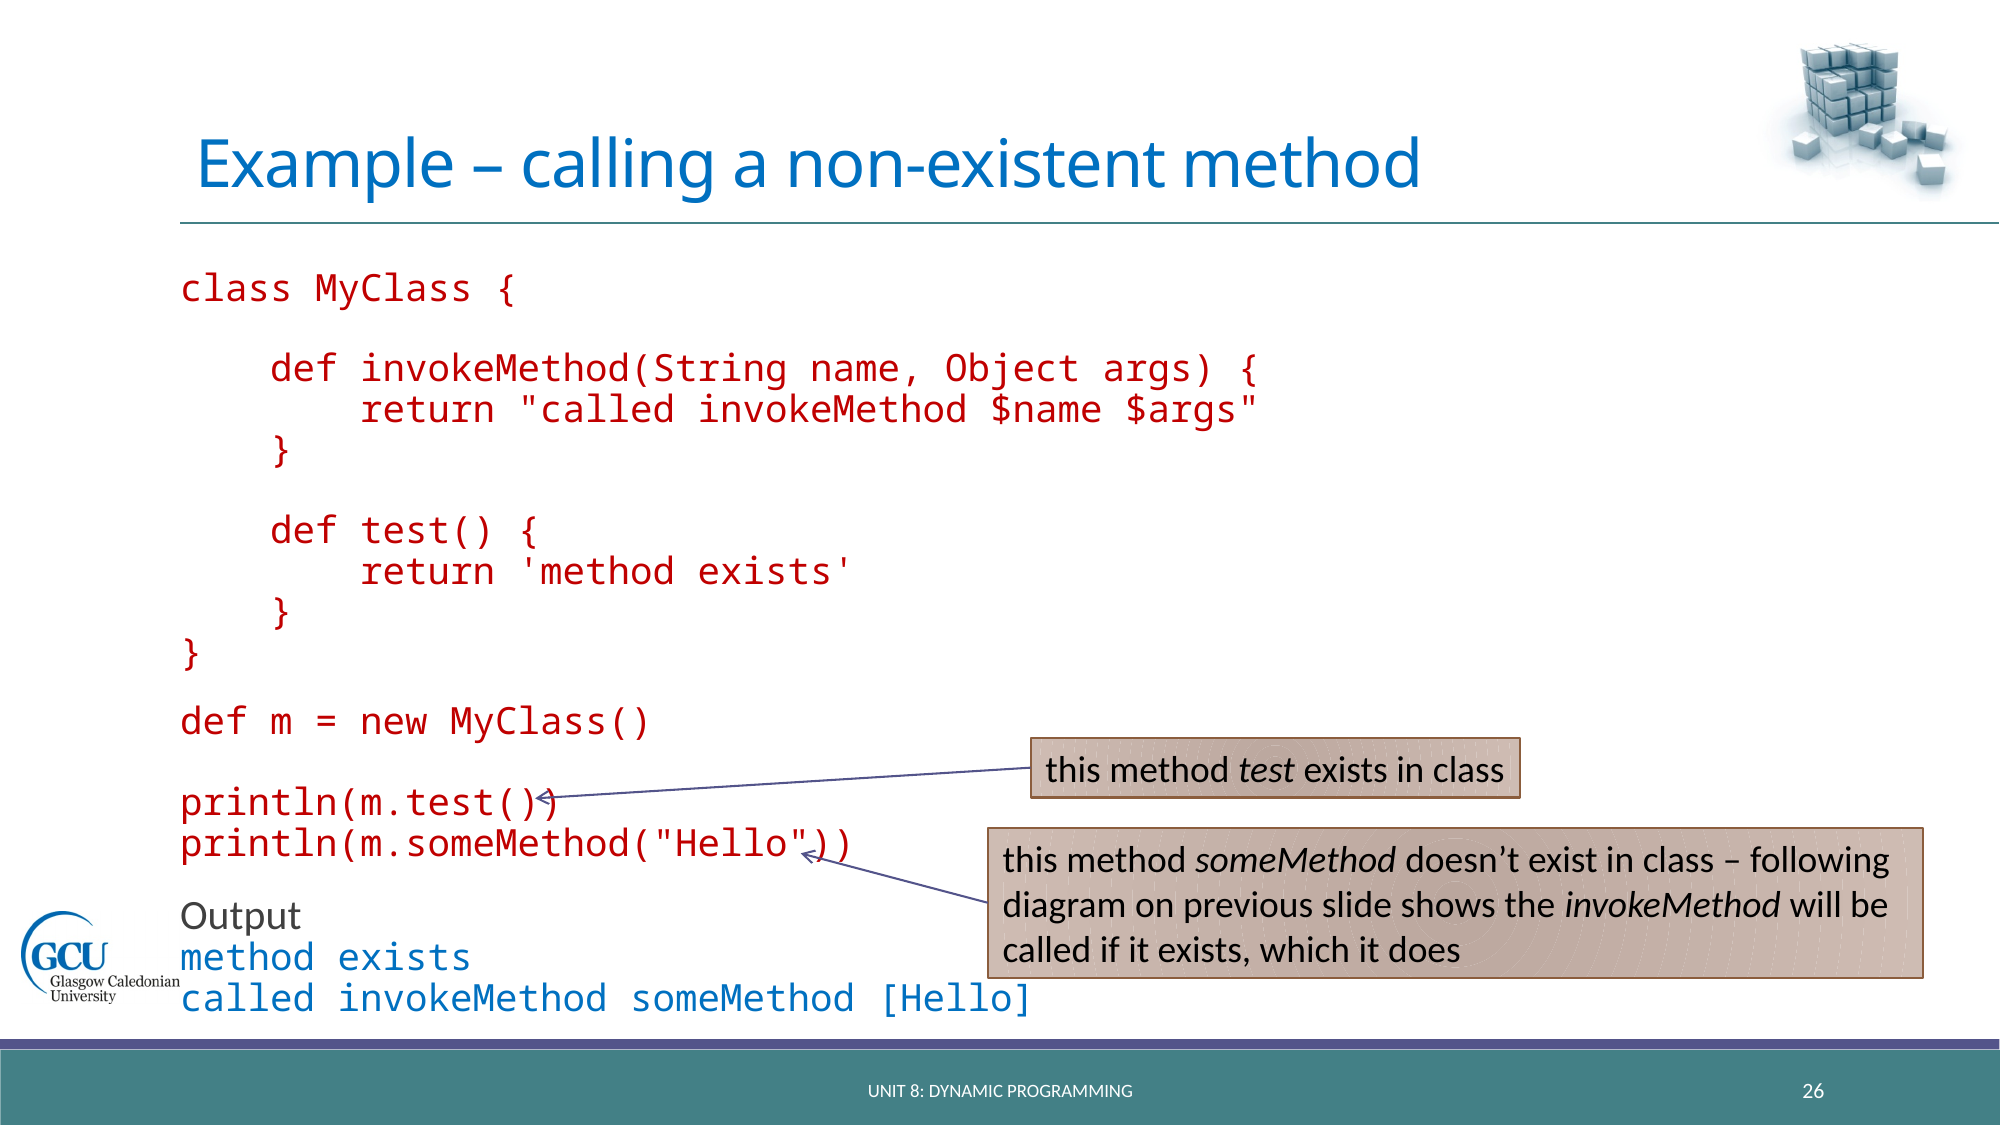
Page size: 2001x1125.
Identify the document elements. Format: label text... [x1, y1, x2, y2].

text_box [534, 767, 1029, 799]
picture [1741, 21, 1996, 212]
slide_number 26 [1624, 1059, 1840, 1120]
list class MyClass { def invokeMethod(String name, Object args) { return "called invokeMethod $name $args" } def test() { return 'method exists' } } def m = new MyClass() println(m.test()) println(m.someMethod("Hello")) Output method exists called invokeMethod someMethod [Hello] [180, 261, 1830, 1004]
footer unit 8: dynamic programming [604, 1059, 1396, 1120]
text_box this method someMethod doesn’t exist in class – following diagram on previous slide shows the invokeMethod will be called if it exists, which it does [987, 827, 1924, 979]
title Example – calling a non-existent method [180, 47, 1830, 209]
picture [21, 911, 180, 1004]
text_box this method test exists in class [1030, 737, 1521, 799]
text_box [800, 852, 989, 905]
